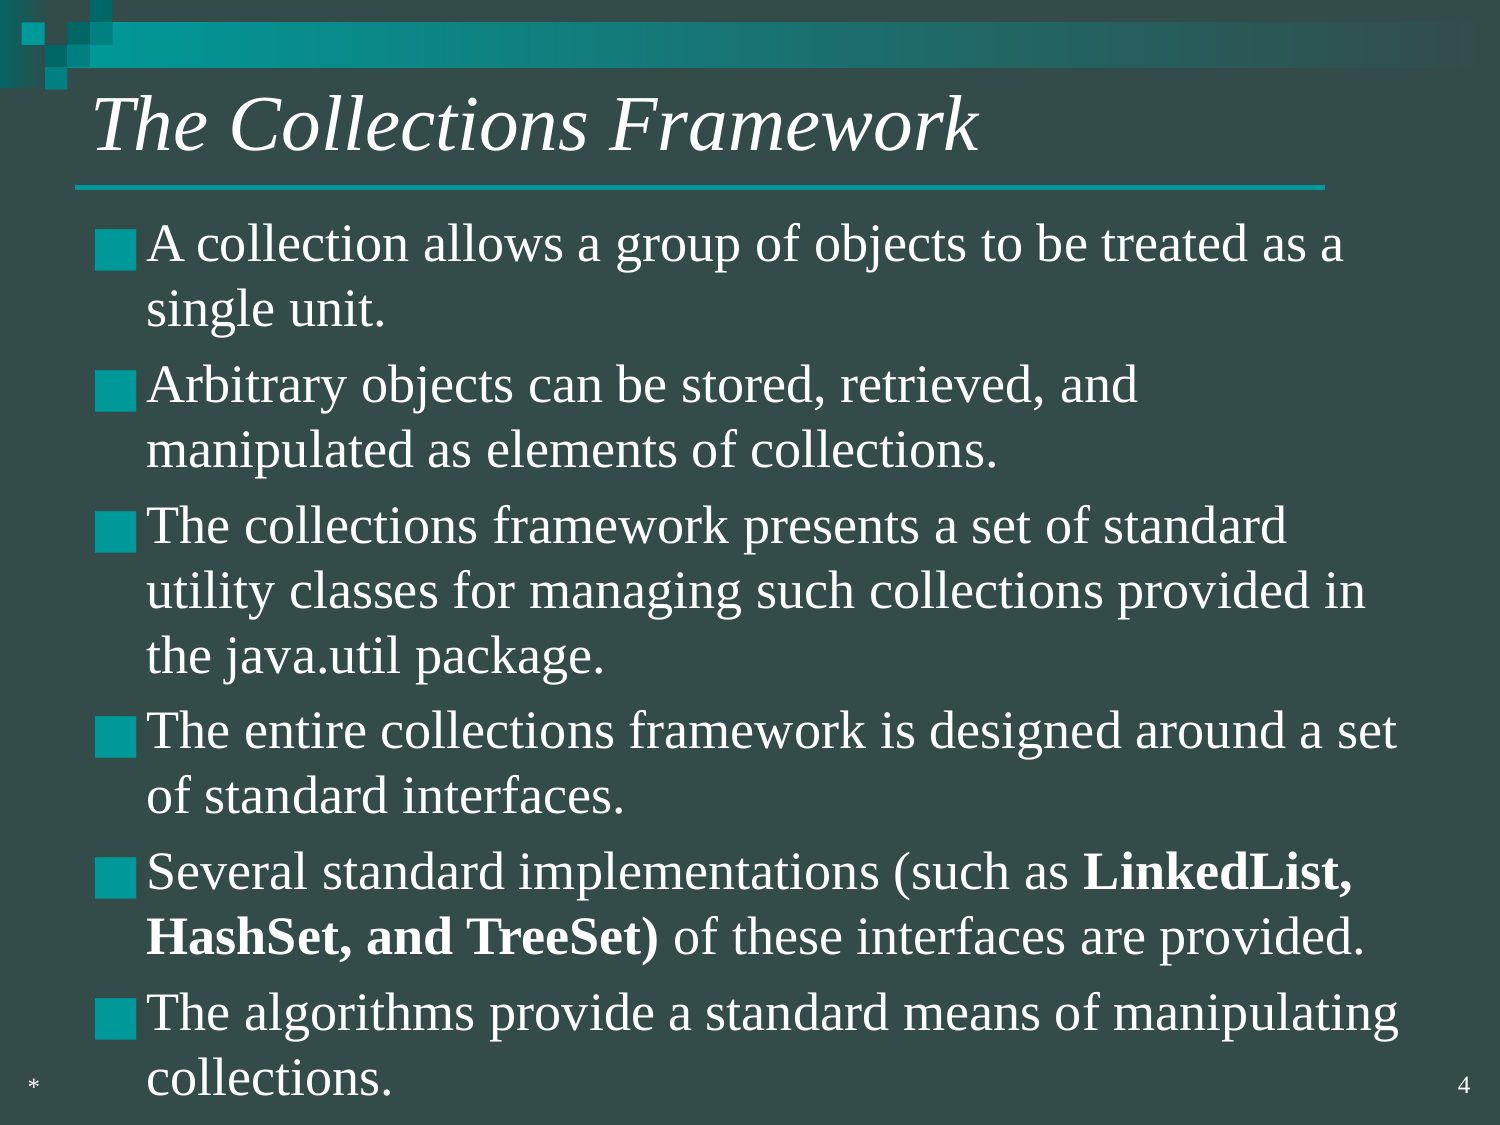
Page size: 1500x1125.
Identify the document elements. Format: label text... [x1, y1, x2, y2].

list A collection allows a group of objects to be treated as a single unit. Arbitrary objects can be stored, retrieved, and manipulated as elements of collections. The collections framework presents a set of standard utility classes for managing such collections provided in the java.util package. The entire collections framework is designed around a set of standard interfaces. Several standard implementations (such as LinkedList, HashSet, and TreeSet) of these interfaces are provided. The algorithms provide a standard means of manipulating collections. [75, 200, 1425, 1038]
text_box ‹#› [1135, 1056, 1486, 1107]
title The Collections Framework [75, 37, 1425, 200]
